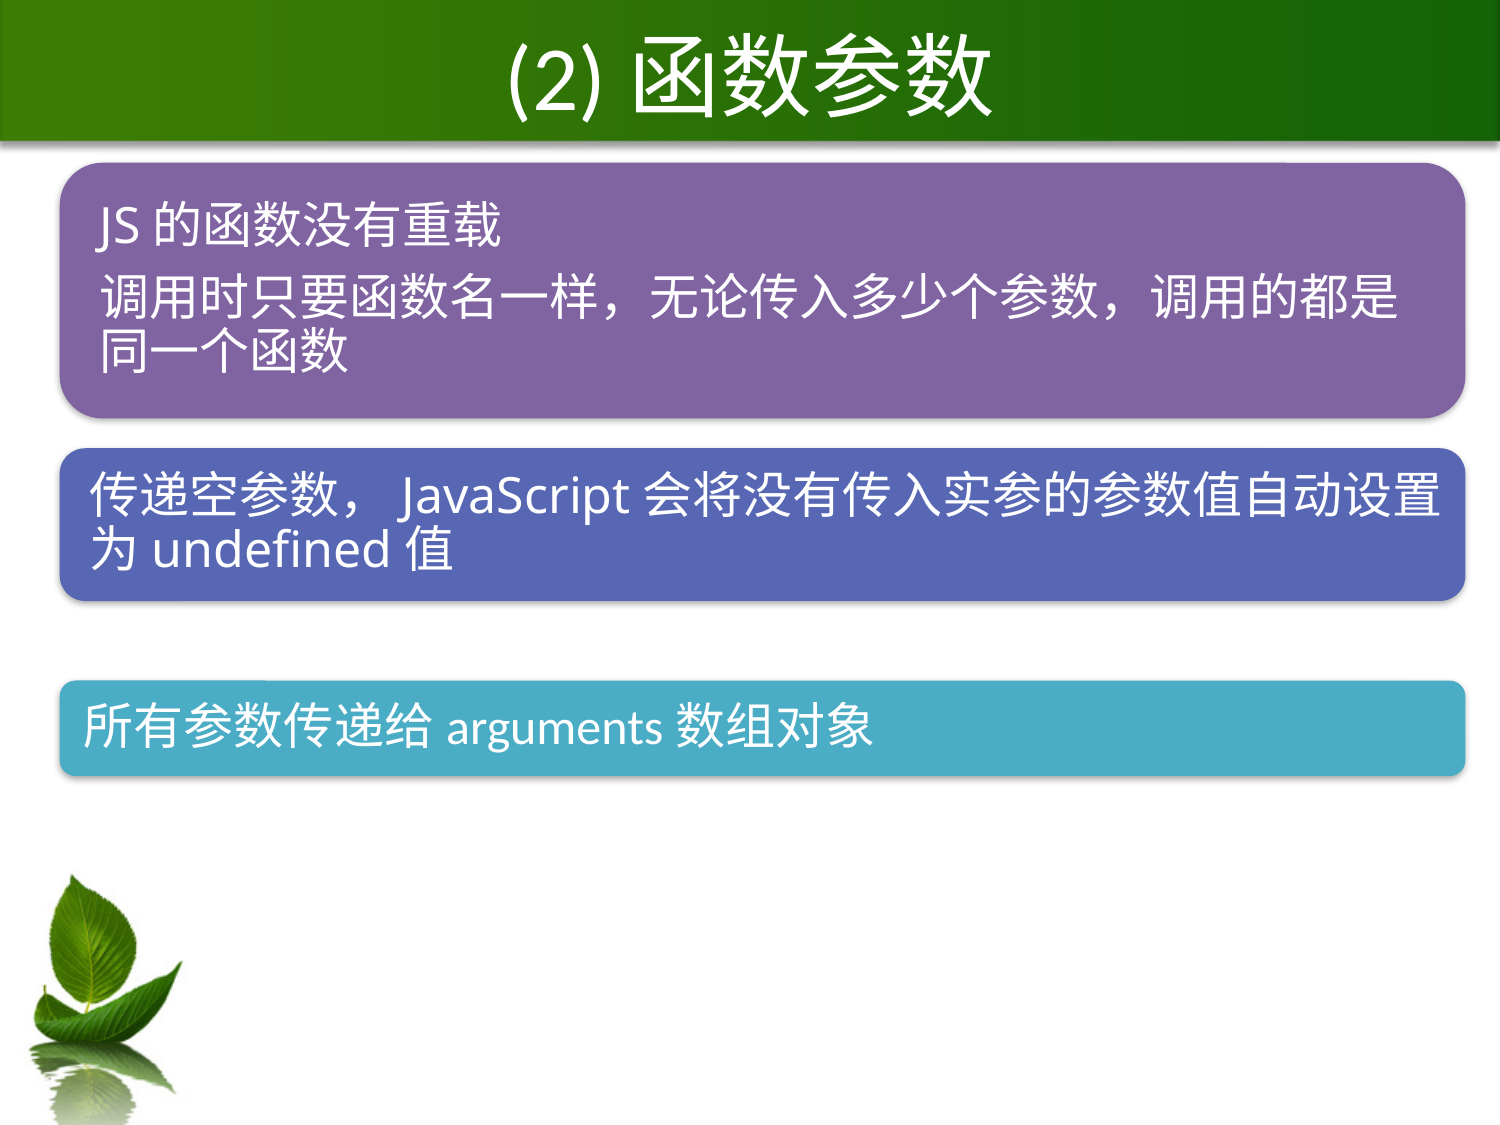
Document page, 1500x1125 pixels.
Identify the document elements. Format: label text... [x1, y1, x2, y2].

title (2)函数参数 [5, 9, 1495, 138]
picture [0, 0, 1500, 1125]
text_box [59, 160, 1466, 870]
